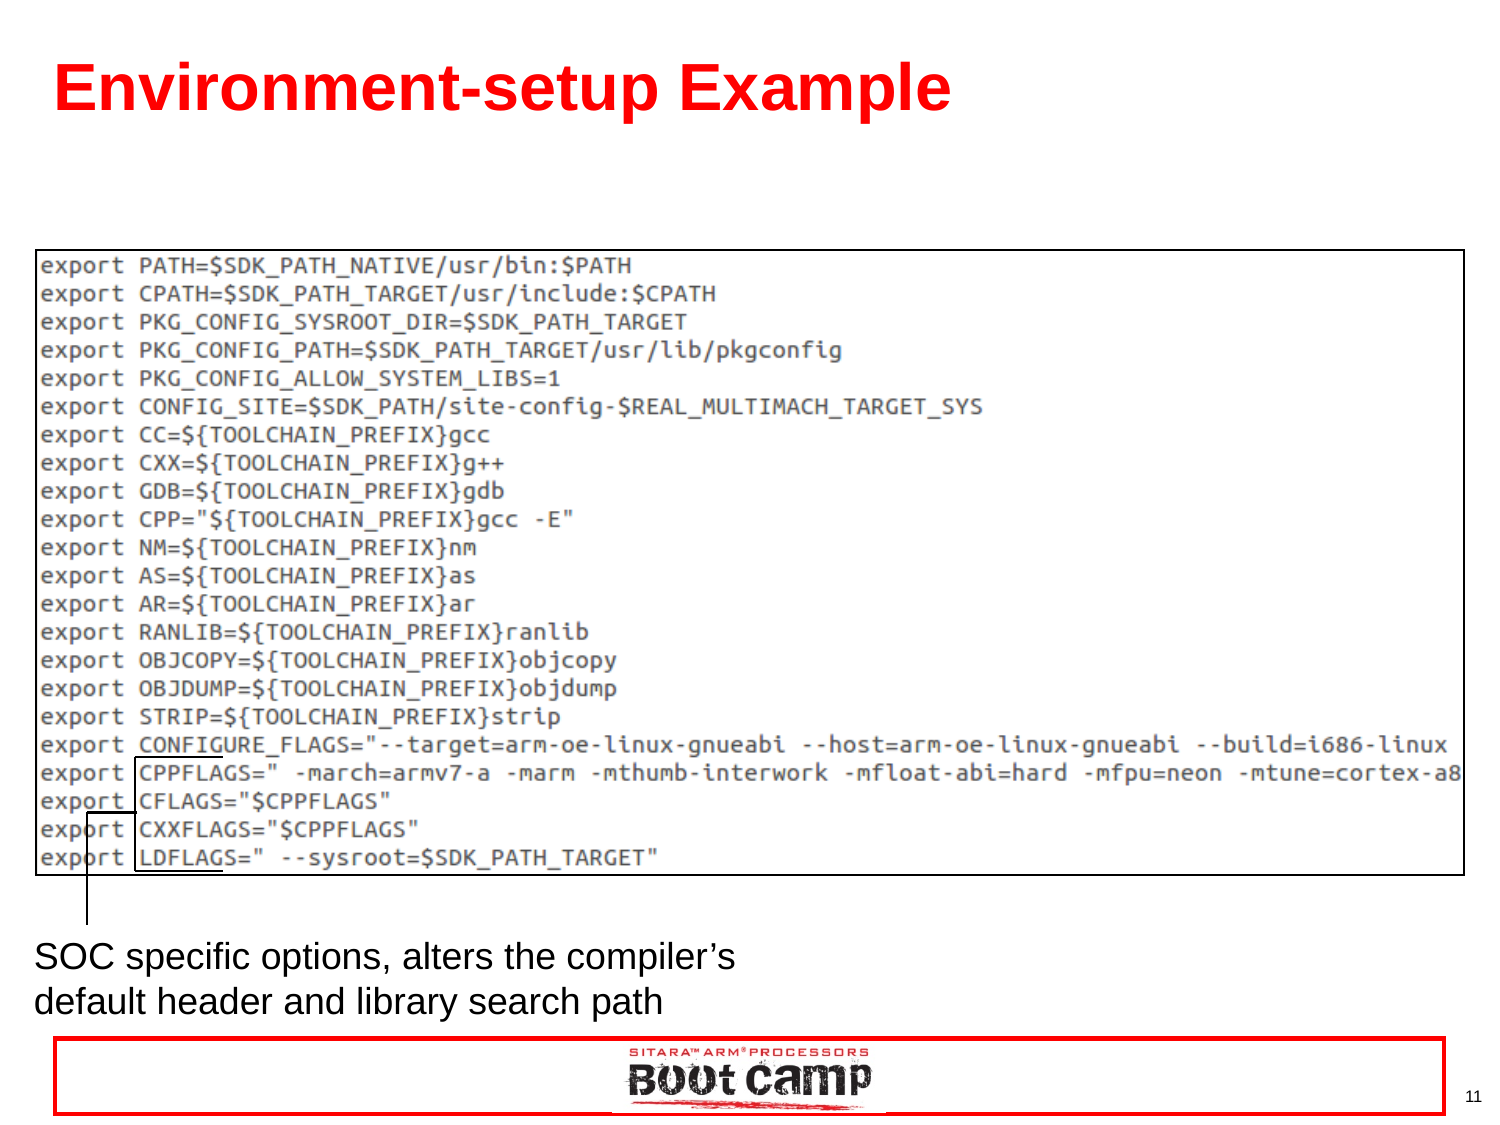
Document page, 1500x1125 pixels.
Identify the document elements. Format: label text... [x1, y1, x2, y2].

title Environment-setup Example [38, 23, 1426, 157]
picture [612, 1044, 886, 1113]
picture [36, 250, 1464, 875]
text_box SOC specific options, alters the compiler’s default header and library search path [19, 924, 762, 1030]
